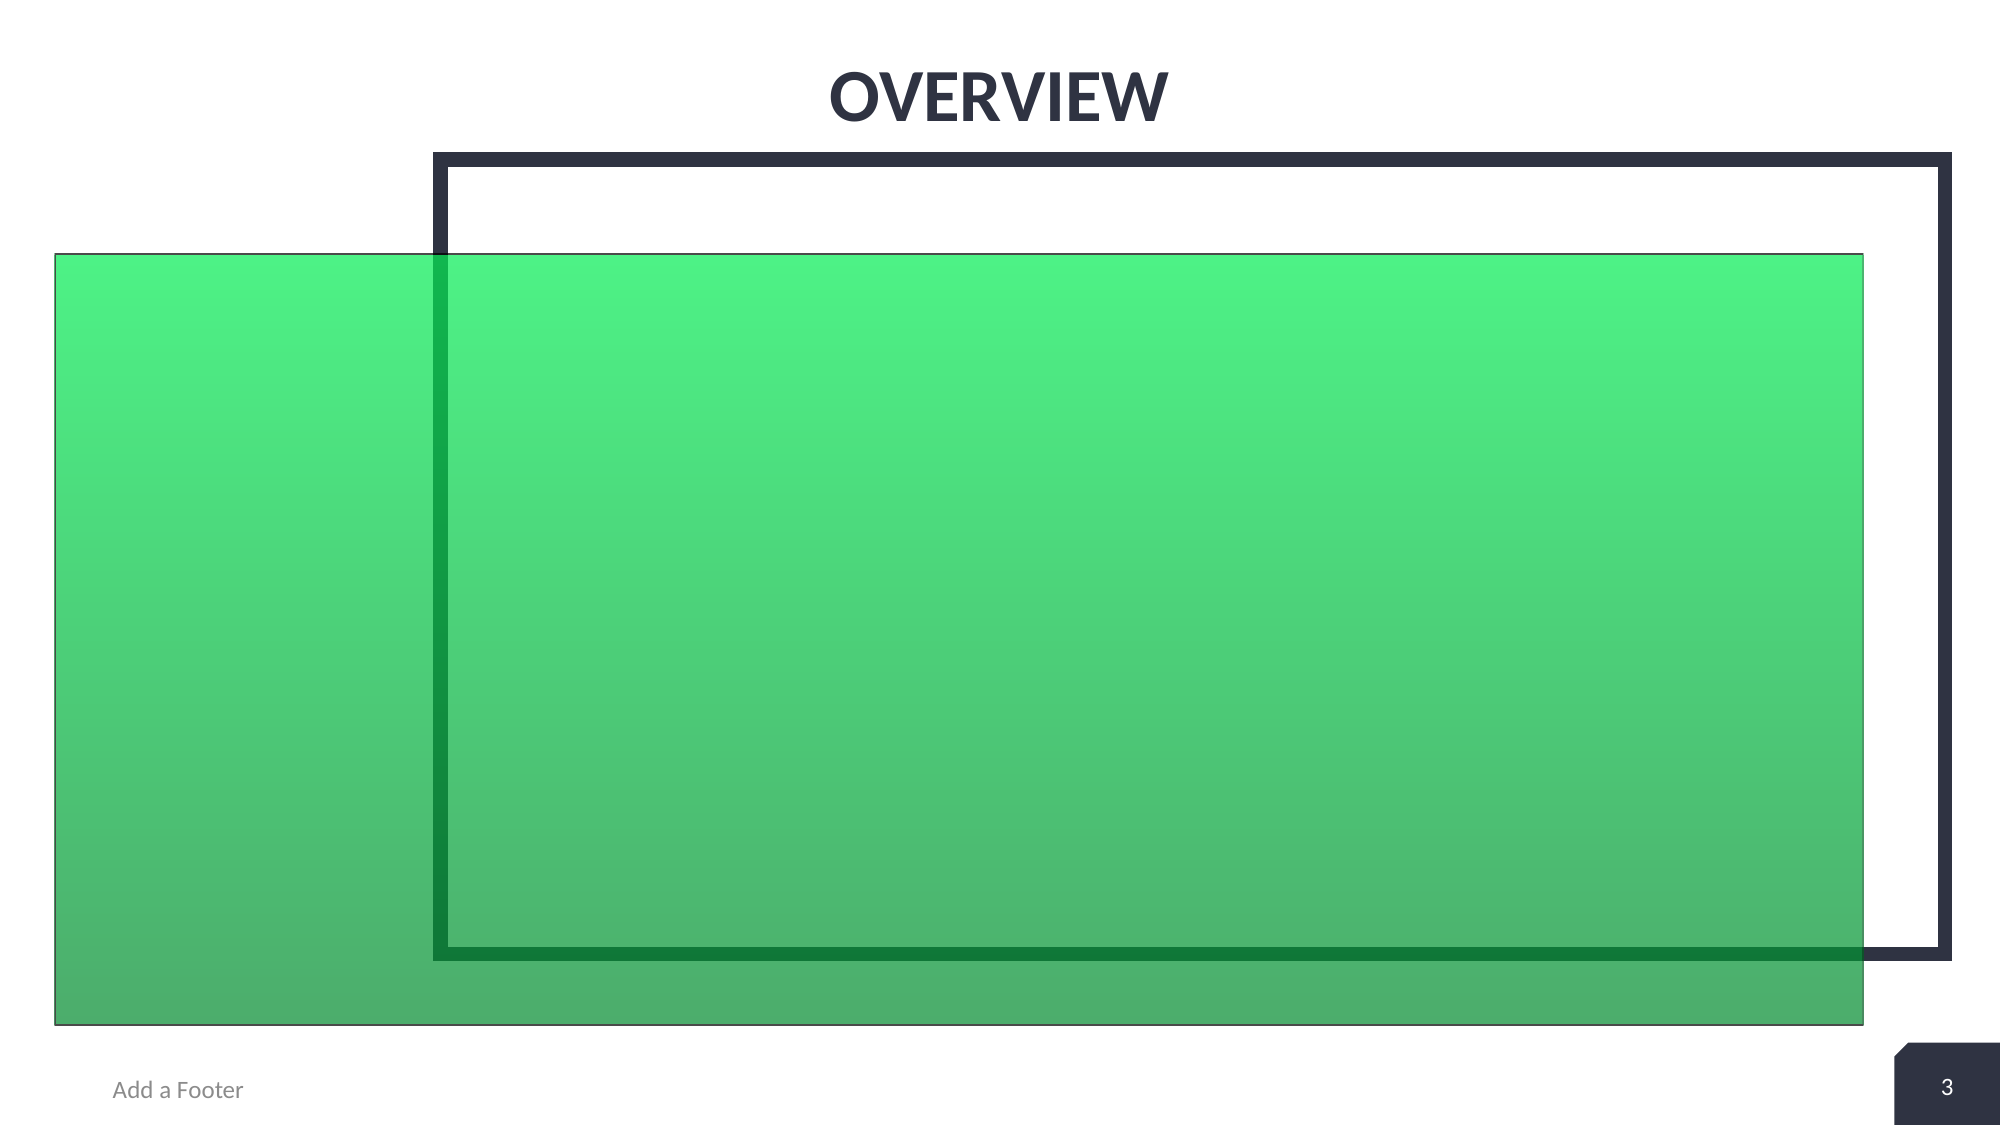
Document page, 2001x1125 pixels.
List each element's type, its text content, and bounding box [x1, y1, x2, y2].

title OVERVIEW [97, 0, 1903, 196]
footer Add a Footer [97, 1059, 773, 1119]
slide_number 3 [1894, 1052, 2000, 1119]
